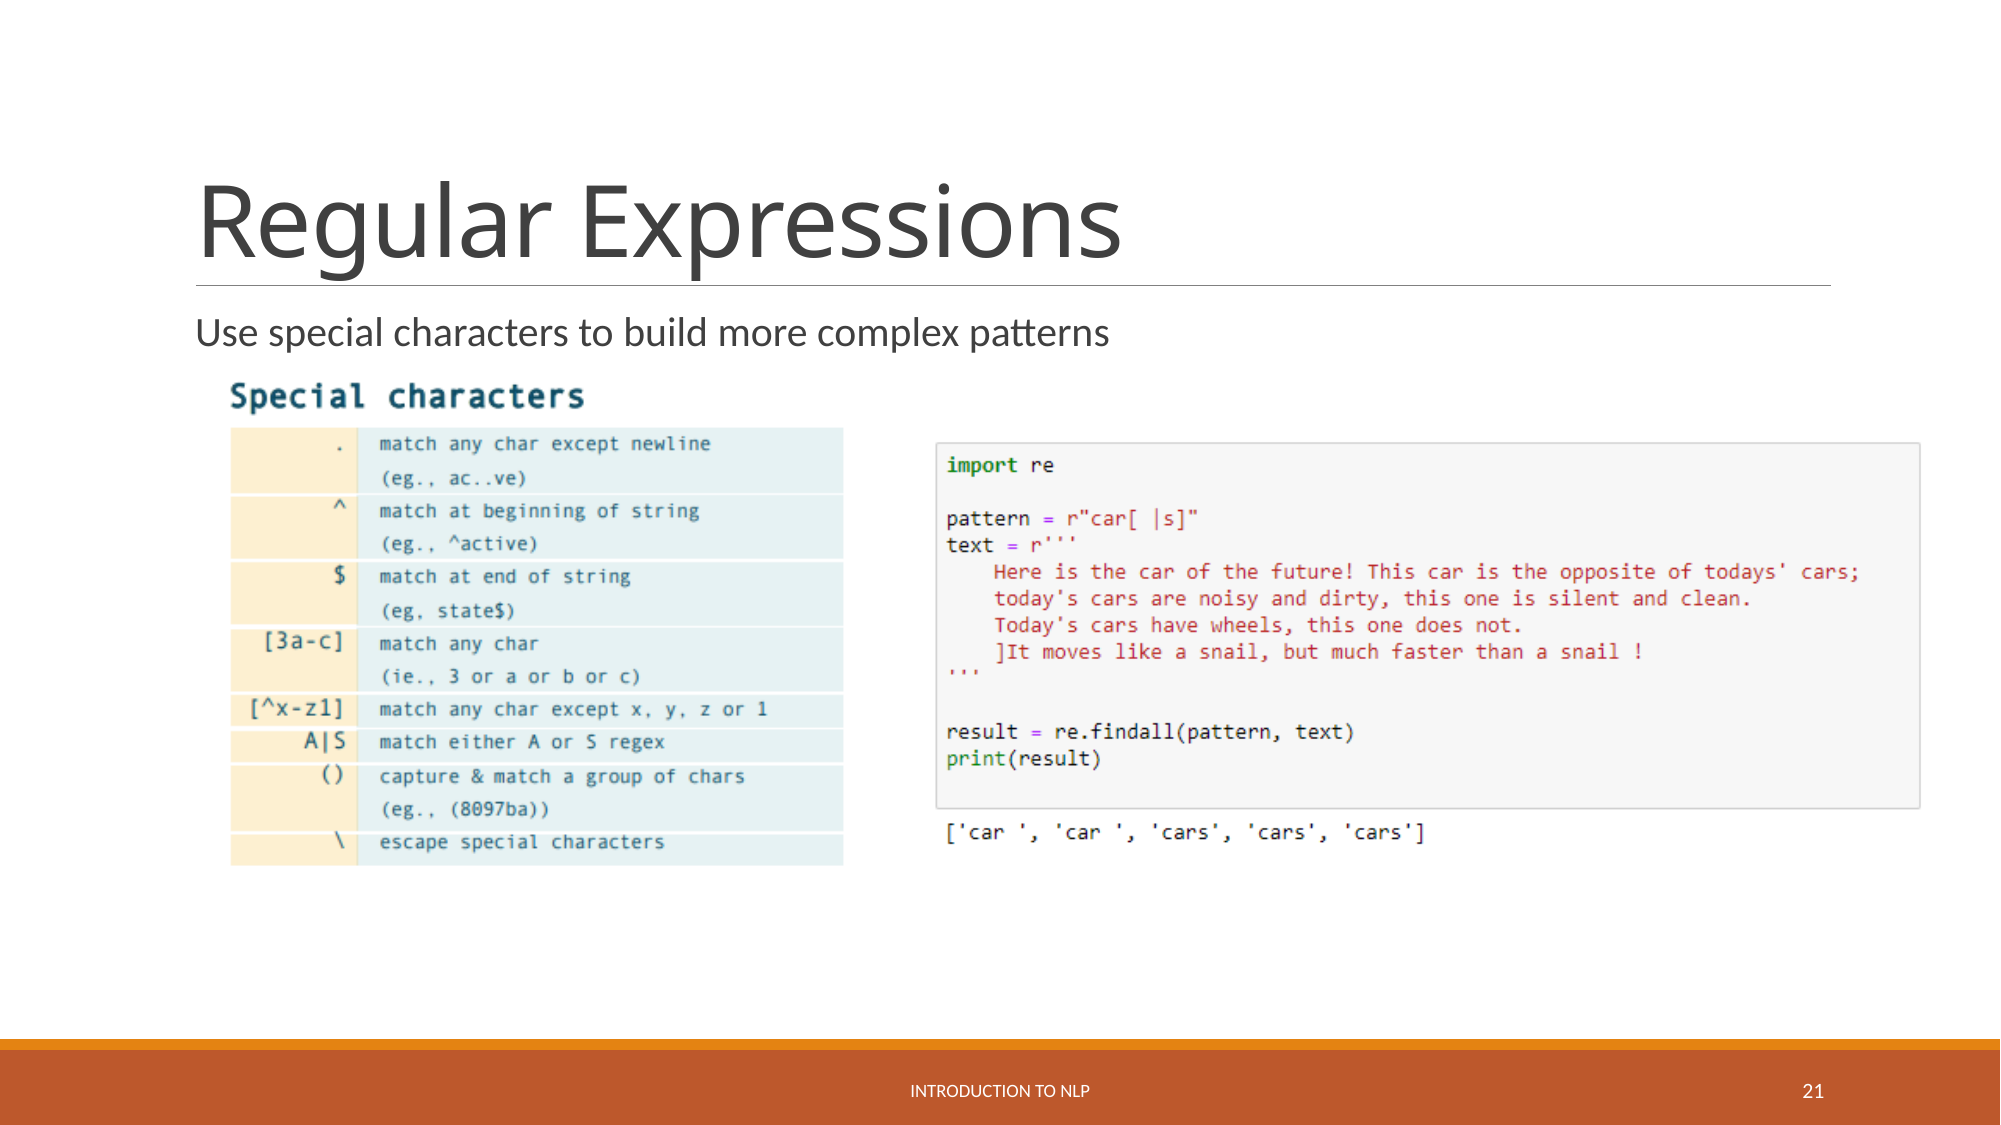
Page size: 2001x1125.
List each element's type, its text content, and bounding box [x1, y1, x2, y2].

slide_number 21 [1624, 1059, 1840, 1120]
title Regular Expressions [180, 47, 1830, 285]
list Use special characters to build more complex patterns [180, 302, 1830, 431]
footer Introduction to NLP [604, 1059, 1396, 1120]
picture [214, 366, 855, 878]
picture [927, 430, 1933, 852]
